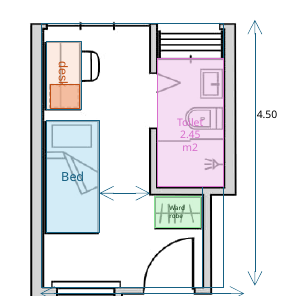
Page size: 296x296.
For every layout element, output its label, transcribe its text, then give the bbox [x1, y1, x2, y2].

picture [10, 7, 255, 296]
text_box 4.50 [256, 100, 294, 128]
